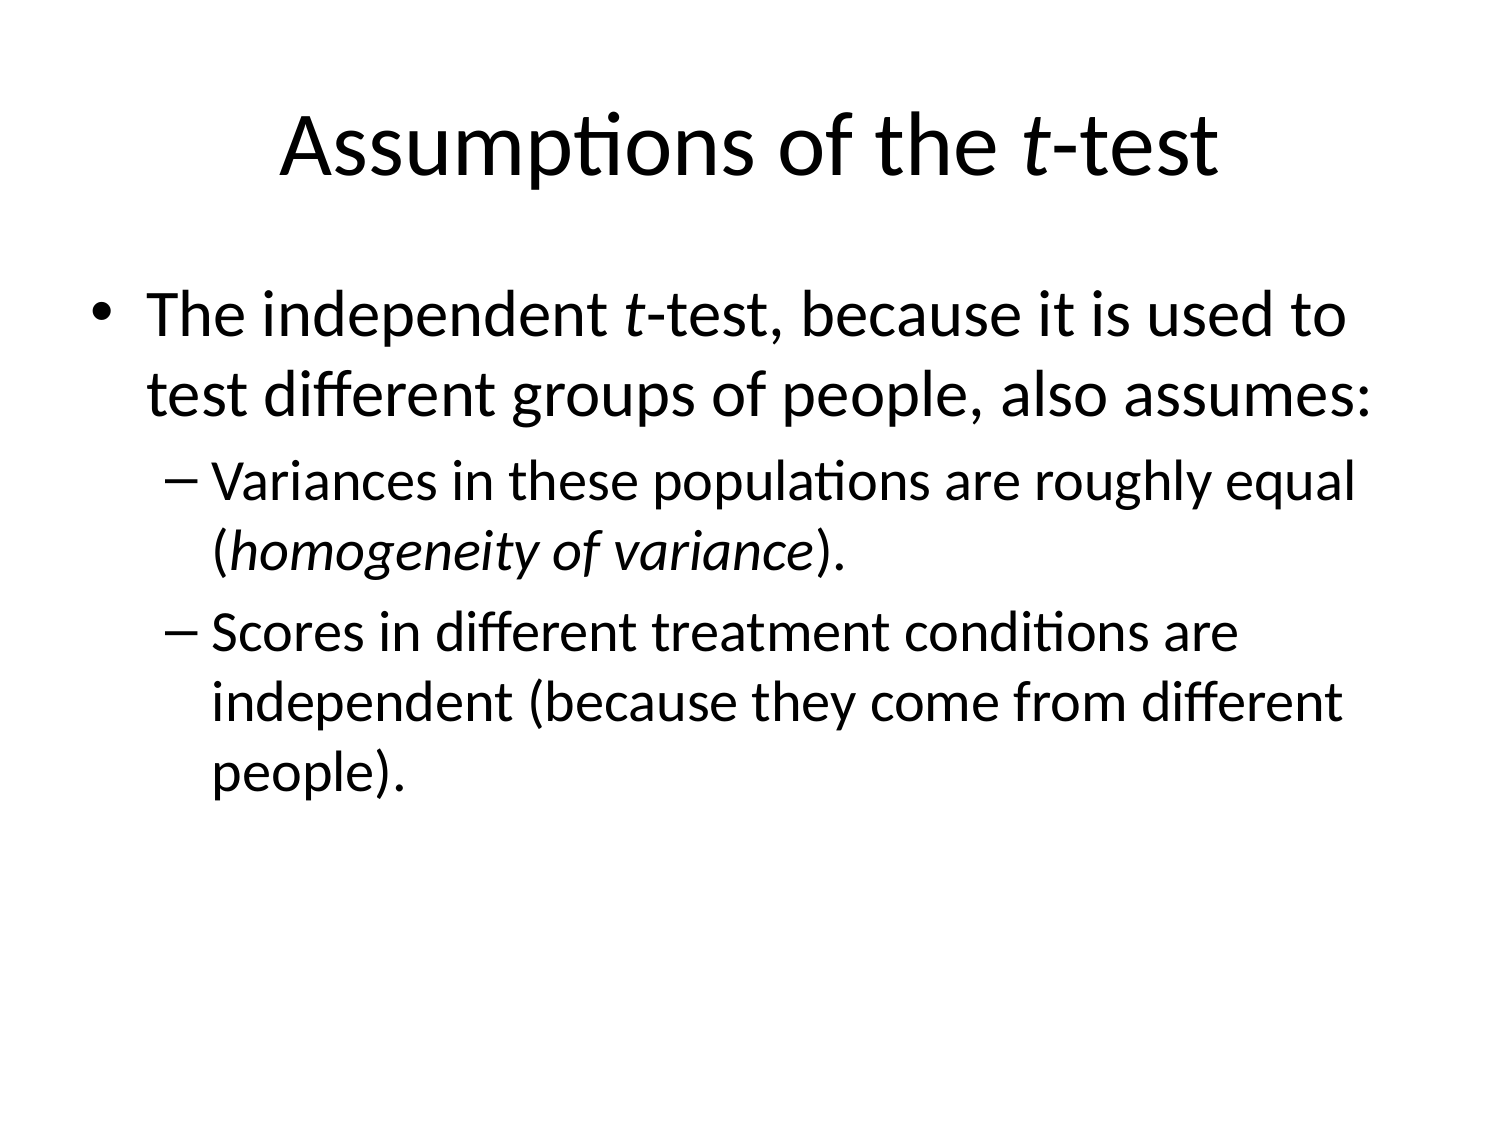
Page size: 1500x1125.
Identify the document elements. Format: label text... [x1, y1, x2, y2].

list The independent t-test, because it is used to test different groups of people, also assumes: Variances in these populations are roughly equal (homogeneity of variance). Scores in different treatment conditions are independent (because they come from different people). [75, 262, 1425, 1005]
title Assumptions of the t-test [75, 45, 1425, 233]
